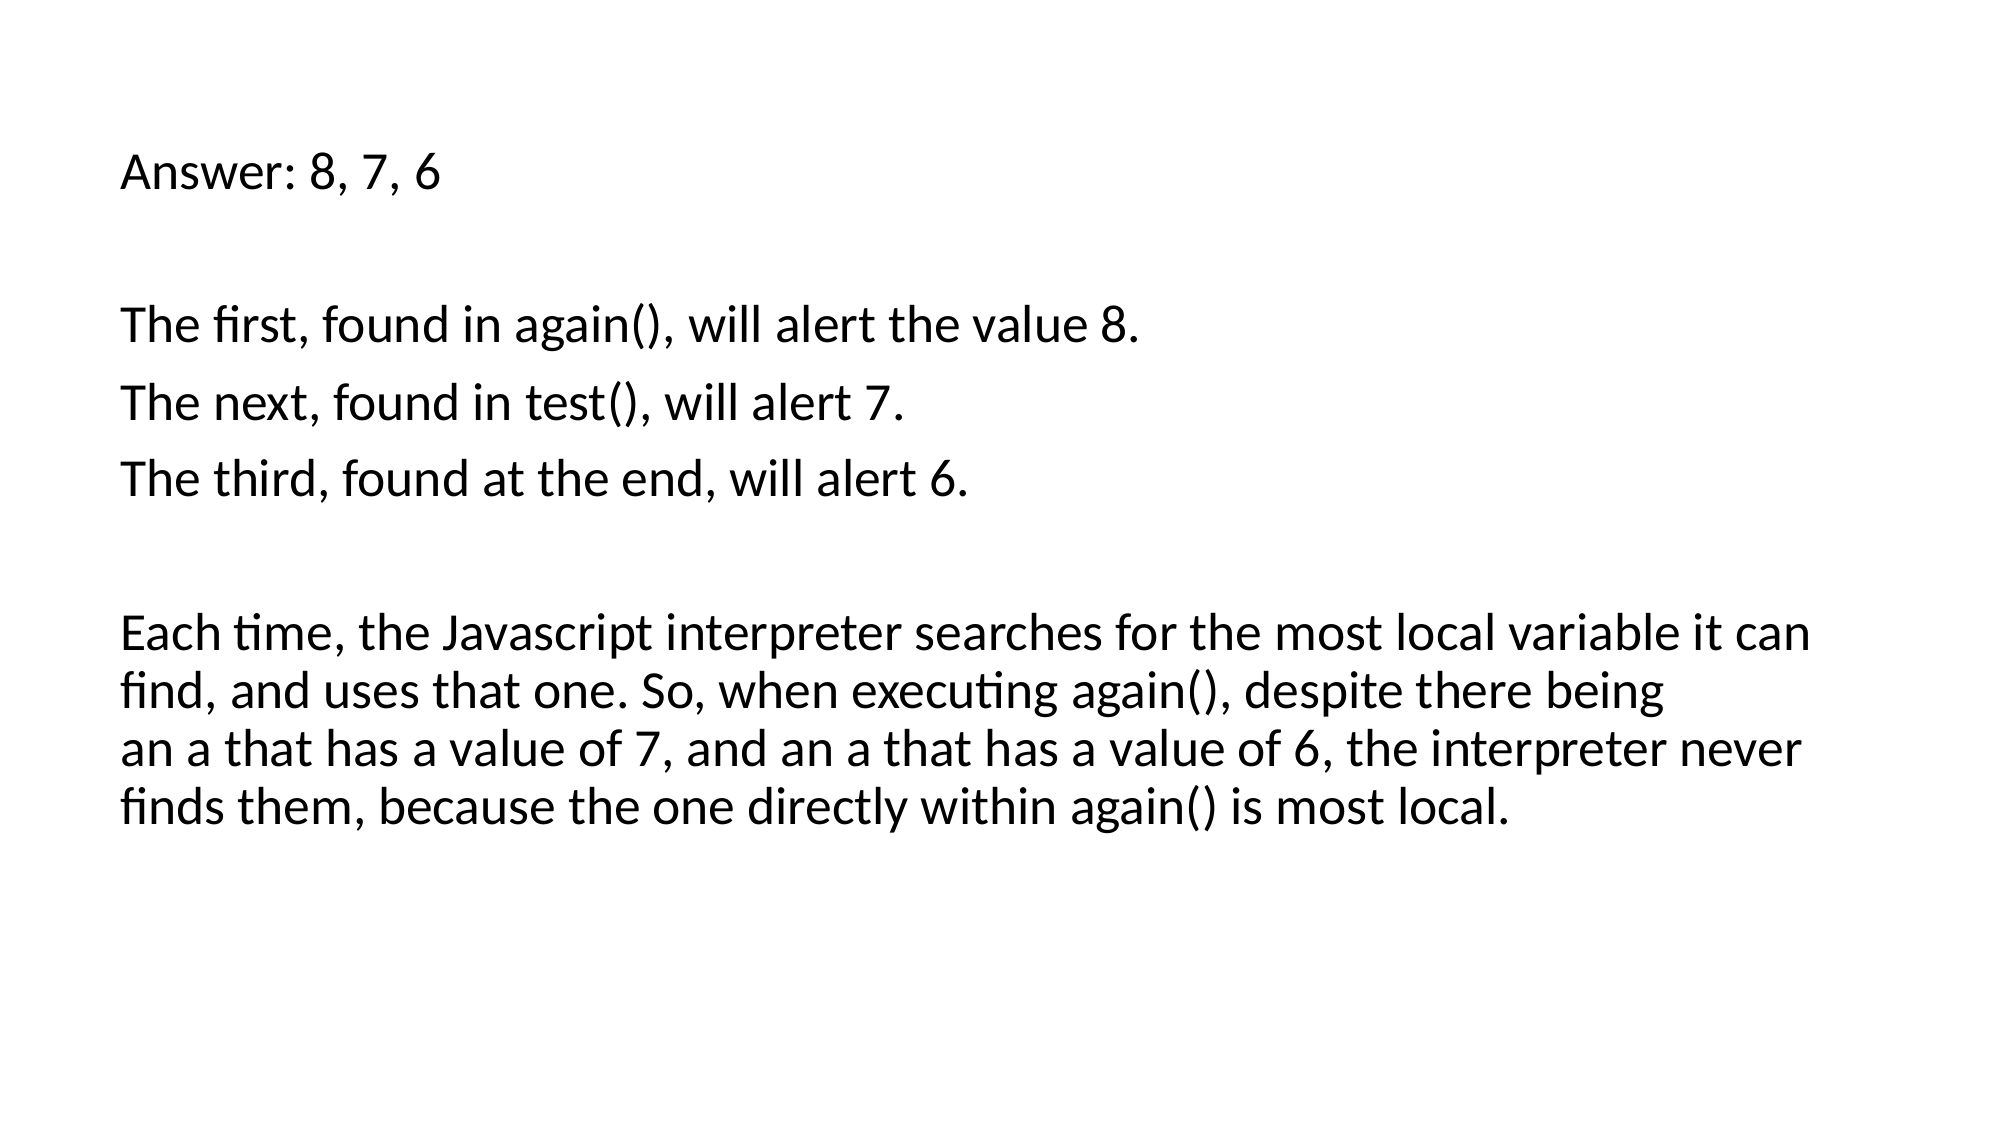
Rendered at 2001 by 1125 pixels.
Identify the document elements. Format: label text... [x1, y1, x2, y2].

list Answer: 8, 7, 6 The first, found in again(), will alert the value 8. The next, found in test(), will alert 7. The third, found at the end, will alert 6. Each time, the Javascript interpreter searches for the most local variable it can find, and uses that one. So, when executing again(), despite there being an a that has a value of 7, and an a that has a value of 6, the interpreter never finds them, because the one directly within again() is most local. [105, 135, 1831, 850]
